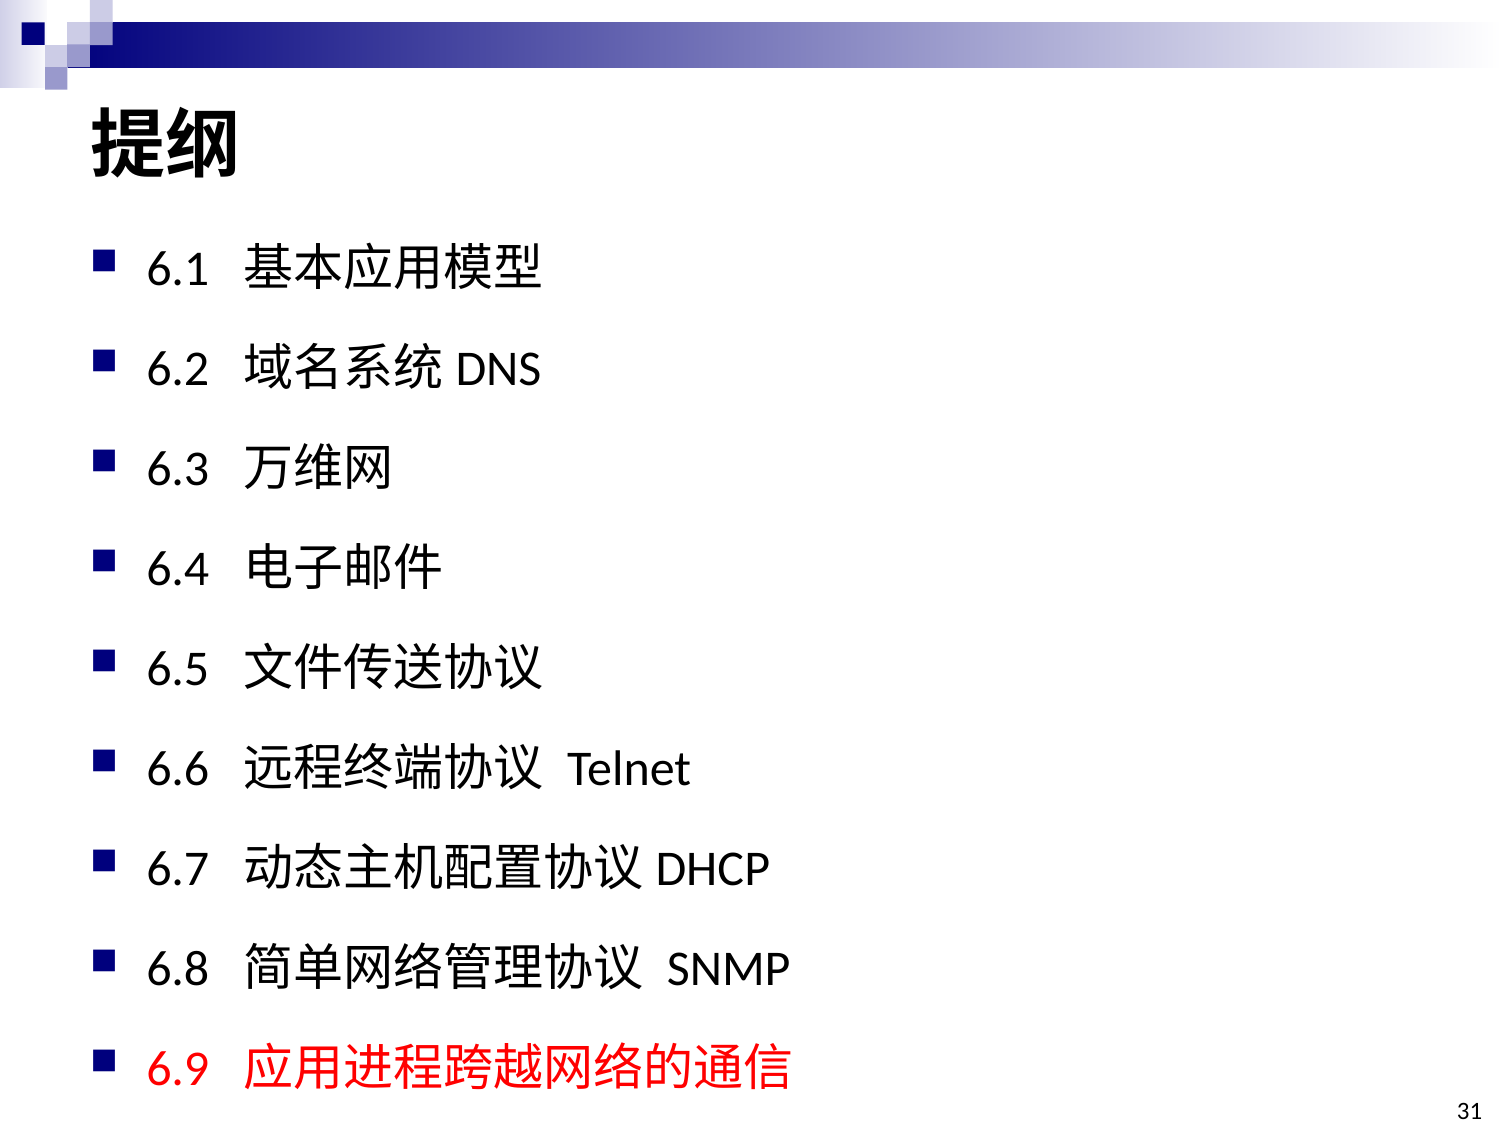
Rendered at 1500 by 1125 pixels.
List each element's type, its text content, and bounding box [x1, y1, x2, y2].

slide_number 31 [1425, 1100, 1483, 1125]
list 6.1 基本应用模型 6.2 域名系统DNS 6.3 万维网 6.4 电子邮件 6.5 文件传送协议 6.6 远程终端协议 Telnet 6.7 动态主机配置协议DHCP 6.8 简单网络管理协议 SNMP 6.9 应用进程跨越网络的通信 [75, 198, 1425, 1120]
title 提纲 [75, 75, 1425, 198]
